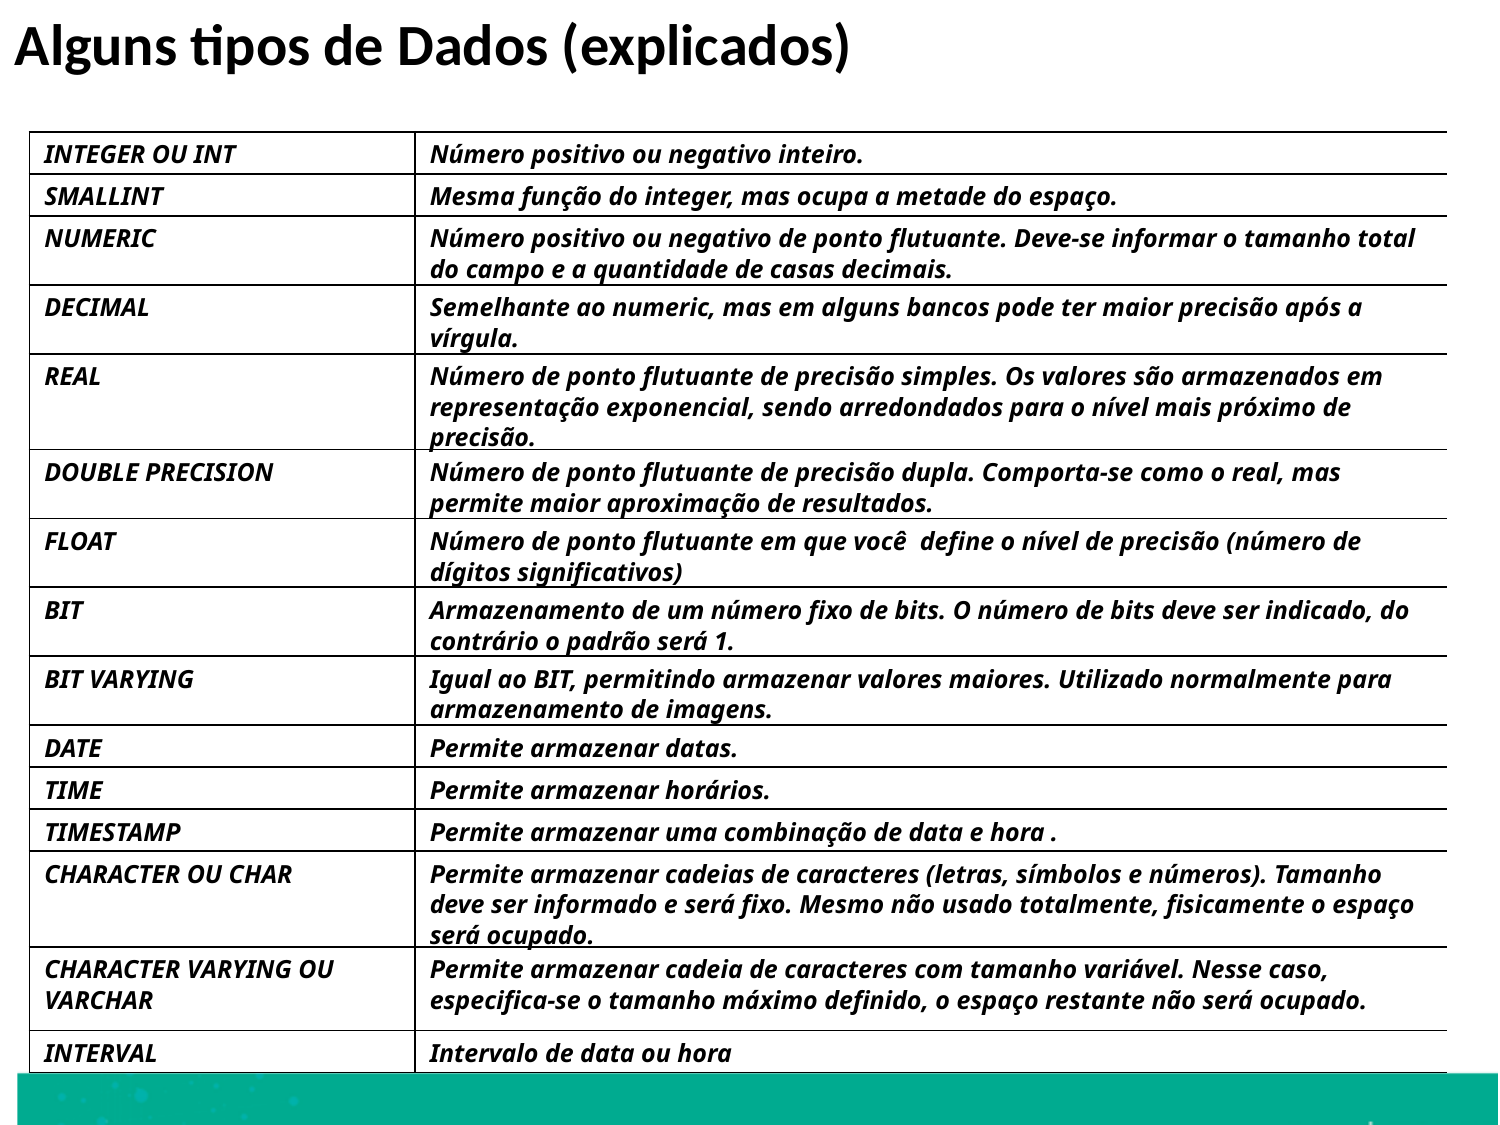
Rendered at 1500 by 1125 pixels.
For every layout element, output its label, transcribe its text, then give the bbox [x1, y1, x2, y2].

table_cell Número de ponto flutuante de precisão dupla. Comporta-se como o real, mas permite maior aproximação de resultados. [416, 450, 1447, 518]
table_cell Permite armazenar cadeia de caracteres com tamanho variável. Nesse caso, especifica-se o tamanho máximo definido, o espaço restante não será ocupado. [416, 948, 1447, 1030]
table_cell Permite armazenar cadeias de caracteres (letras, símbolos e números). Tamanho deve ser informado e será fixo. Mesmo não usado totalmente, fisicamente o espaço será ocupado. [416, 852, 1447, 946]
table_cell CHARACTER VARYING OU VARCHAR [30, 948, 414, 1030]
table_cell Semelhante ao numeric, mas em alguns bancos pode ter maior precisão após a vírgula. [416, 286, 1447, 353]
table_cell Número de ponto flutuante em que você define o nível de precisão (número de dígitos significativos) [416, 519, 1447, 586]
table_cell TIME [30, 768, 414, 808]
table_cell BIT VARYING [30, 657, 414, 724]
table_cell DOUBLE PRECISION [30, 450, 414, 518]
table_cell Igual ao BIT, permitindo armazenar valores maiores. Utilizado normalmente para armazenamento de imagens. [416, 657, 1447, 724]
table_cell Mesma função do integer, mas ocupa a metade do espaço. [416, 175, 1447, 215]
table_cell DATE [30, 726, 414, 766]
table_cell Número de ponto flutuante de precisão simples. Os valores são armazenados em representação exponencial, sendo arredondados para o nível mais próximo de precisão. [416, 355, 1447, 449]
table_cell FLOAT [30, 519, 414, 586]
table_cell SMALLINT [30, 175, 414, 215]
table_cell Permite armazenar datas. [416, 726, 1447, 766]
table_header Número positivo ou negativo inteiro. [416, 133, 1447, 173]
table_cell Armazenamento de um número fixo de bits. O número de bits deve ser indicado, do contrário o padrão será 1. [416, 588, 1447, 655]
table_cell INTERVAL [30, 1031, 414, 1072]
table_cell Número positivo ou negativo de ponto flutuante. Deve-se informar o tamanho total do campo e a quantidade de casas decimais. [416, 217, 1447, 284]
table_cell REAL [30, 355, 414, 449]
table_cell Permite armazenar uma combinação de data e hora . [416, 810, 1447, 850]
table_cell NUMERIC [30, 217, 414, 284]
table_cell TIMESTAMP [30, 810, 414, 850]
table_cell Intervalo de data ou hora [416, 1031, 1447, 1072]
text_box Alguns tipos de Dados (explicados) [0, 0, 963, 85]
picture [2, 0, 1498, 1125]
table_cell CHARACTER OU CHAR [30, 852, 414, 946]
table_header INTEGER OU INT [30, 133, 414, 173]
table_cell Permite armazenar horários. [416, 768, 1447, 808]
table_cell BIT [30, 588, 414, 655]
table_cell DECIMAL [30, 286, 414, 353]
